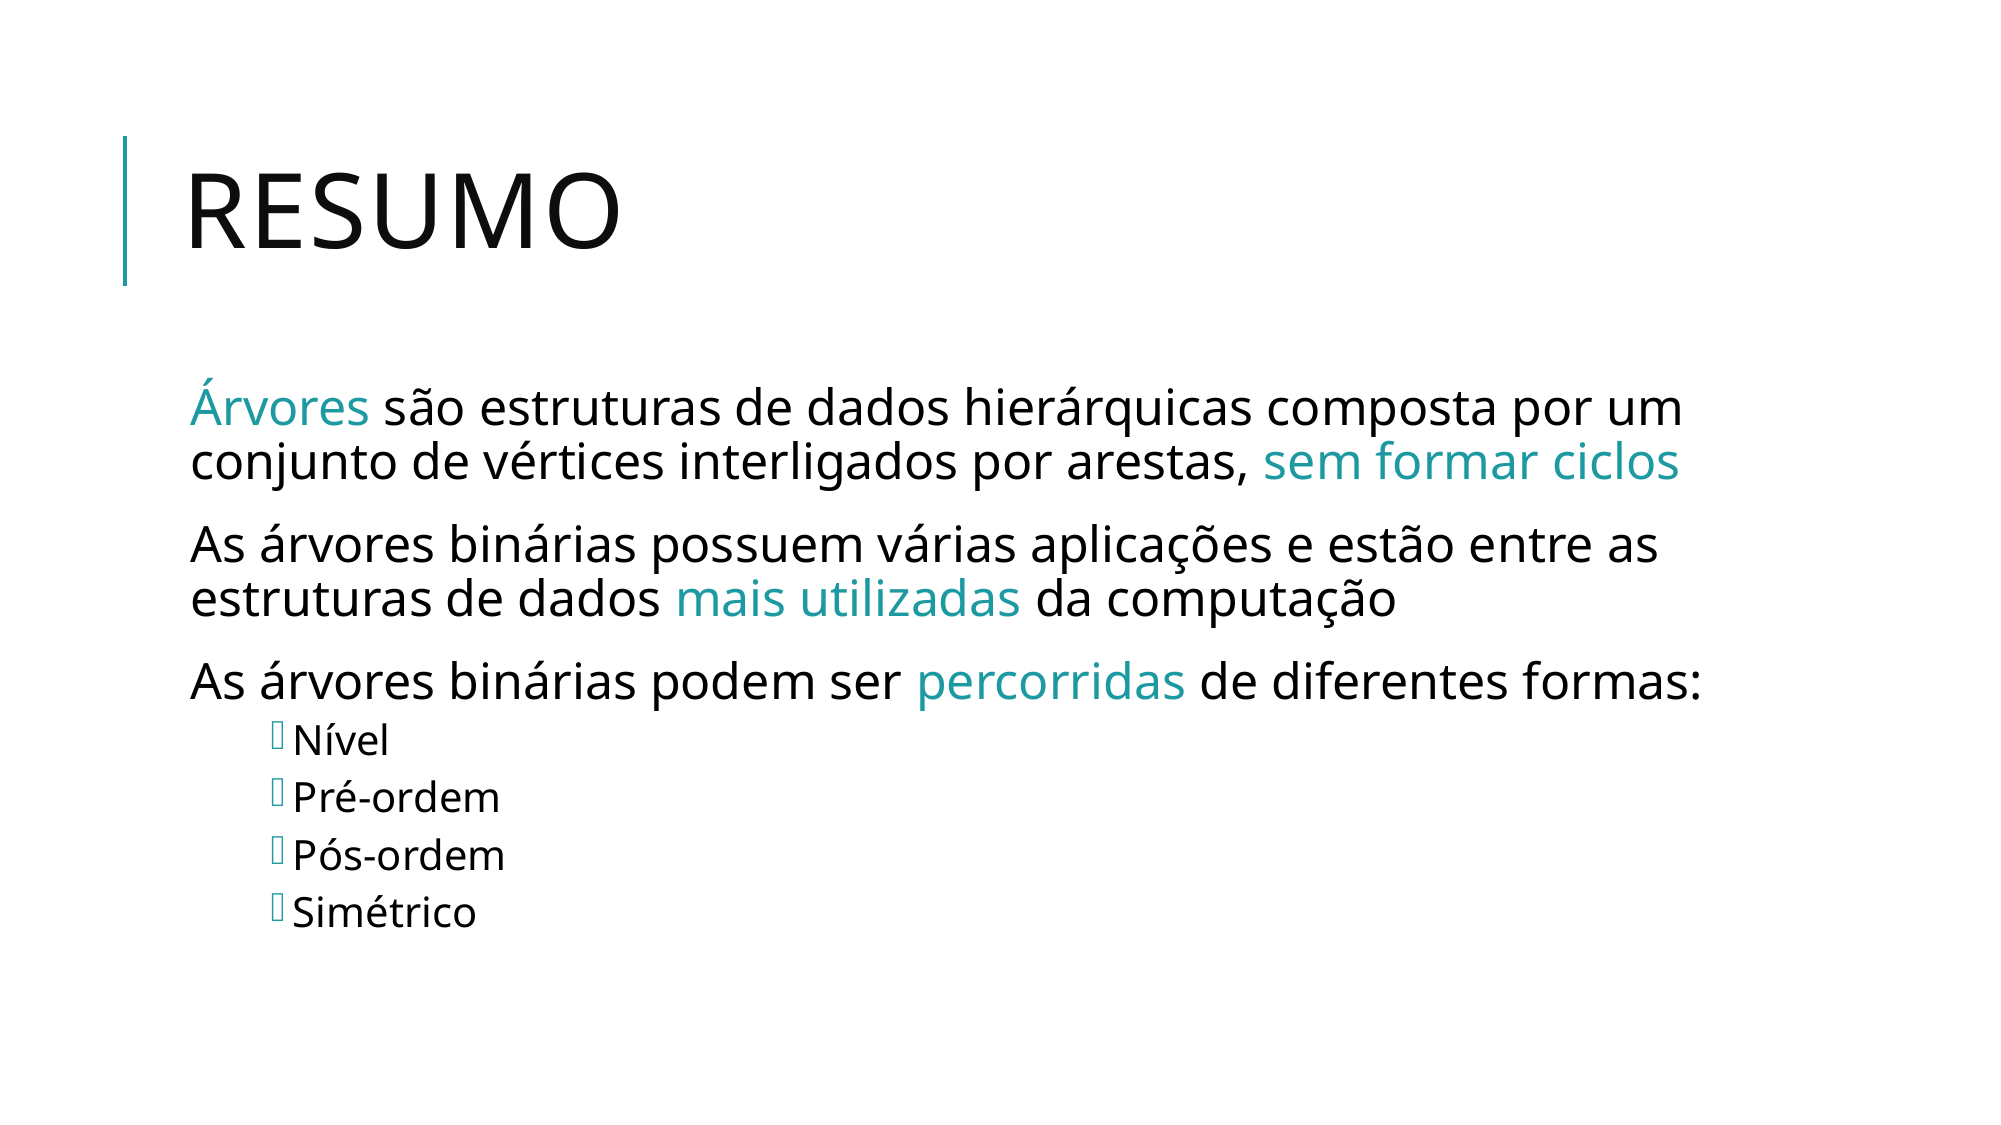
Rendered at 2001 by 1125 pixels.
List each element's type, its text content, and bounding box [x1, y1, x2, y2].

title Resumo [168, 96, 1763, 342]
list Árvores são estruturas de dados hierárquicas composta por um conjunto de vértices interligados por arestas, sem formar ciclos As árvores binárias possuem várias aplicações e estão entre as estruturas de dados mais utilizadas da computação As árvores binárias podem ser percorridas de diferentes formas: Nível Pré-ordem Pós-ordem Simétrico [168, 375, 1763, 1035]
